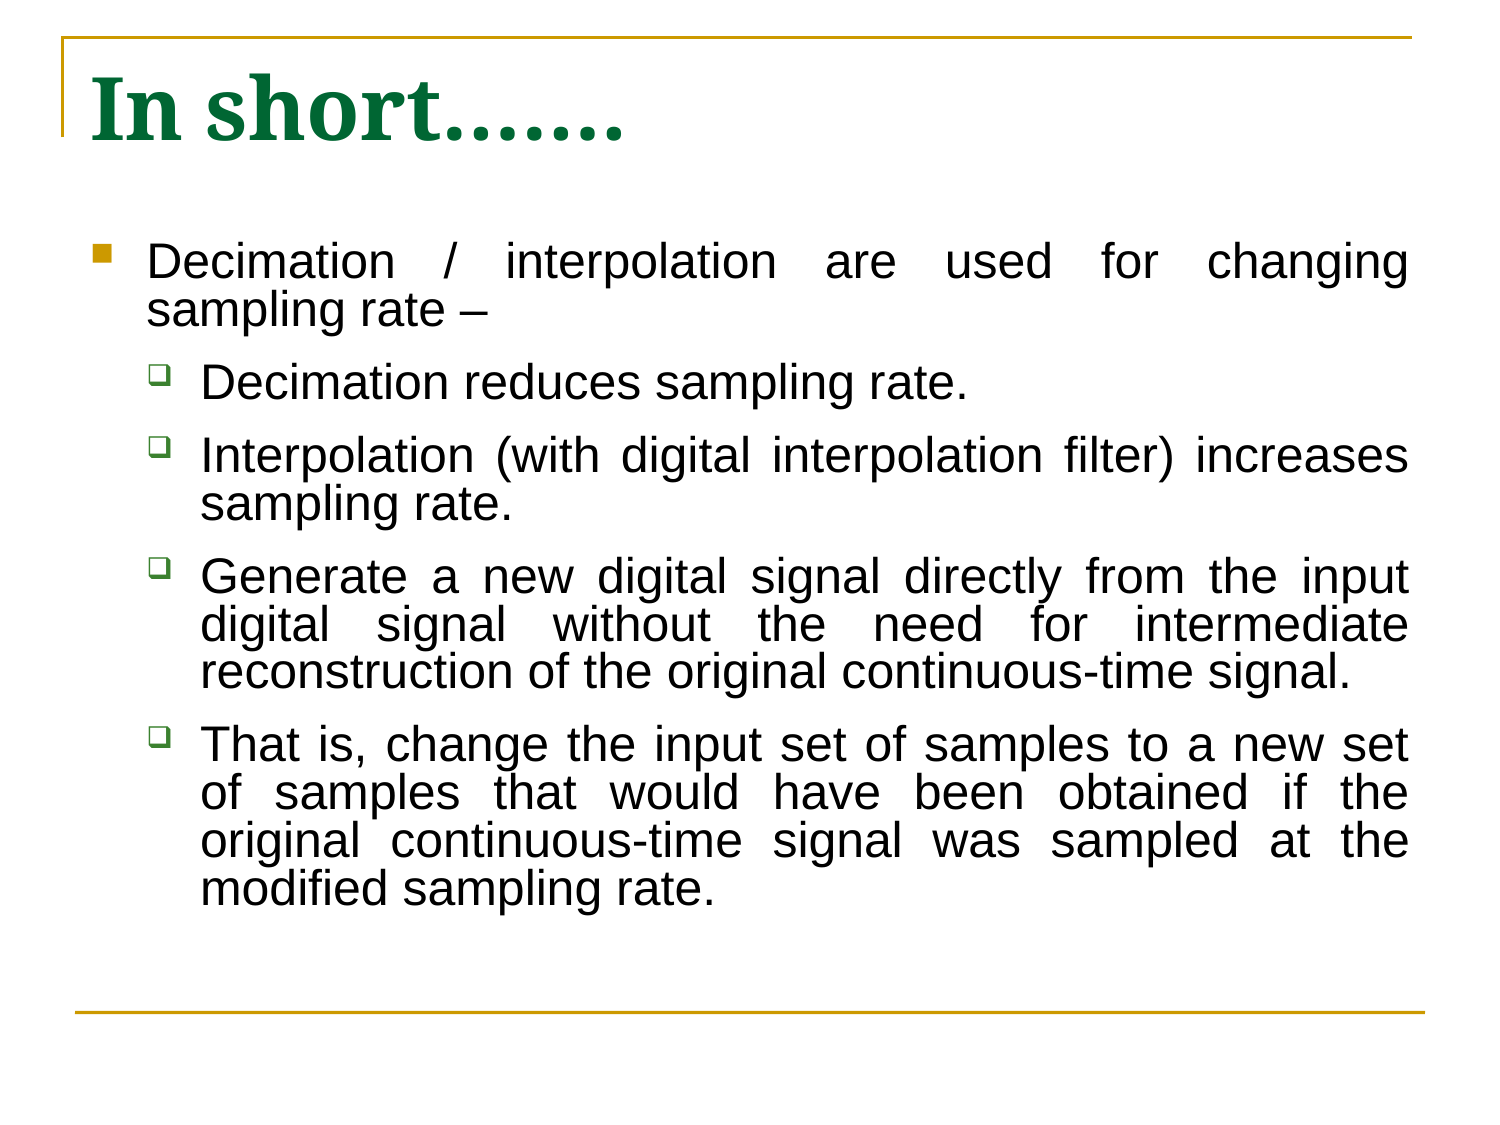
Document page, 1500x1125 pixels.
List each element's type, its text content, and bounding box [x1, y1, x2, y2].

title In short……. [75, 45, 1425, 232]
list Decimation / interpolation are used for changing sampling rate – Decimation reduces sampling rate. Interpolation (with digital interpolation filter) increases sampling rate. Generate a new digital signal directly from the input digital signal without the need for intermediate reconstruction of the original continuous-time signal. That is, change the input set of samples to a new set of samples that would have been obtained if the original continuous-time signal was sampled at the modified sampling rate. [75, 232, 1425, 1006]
